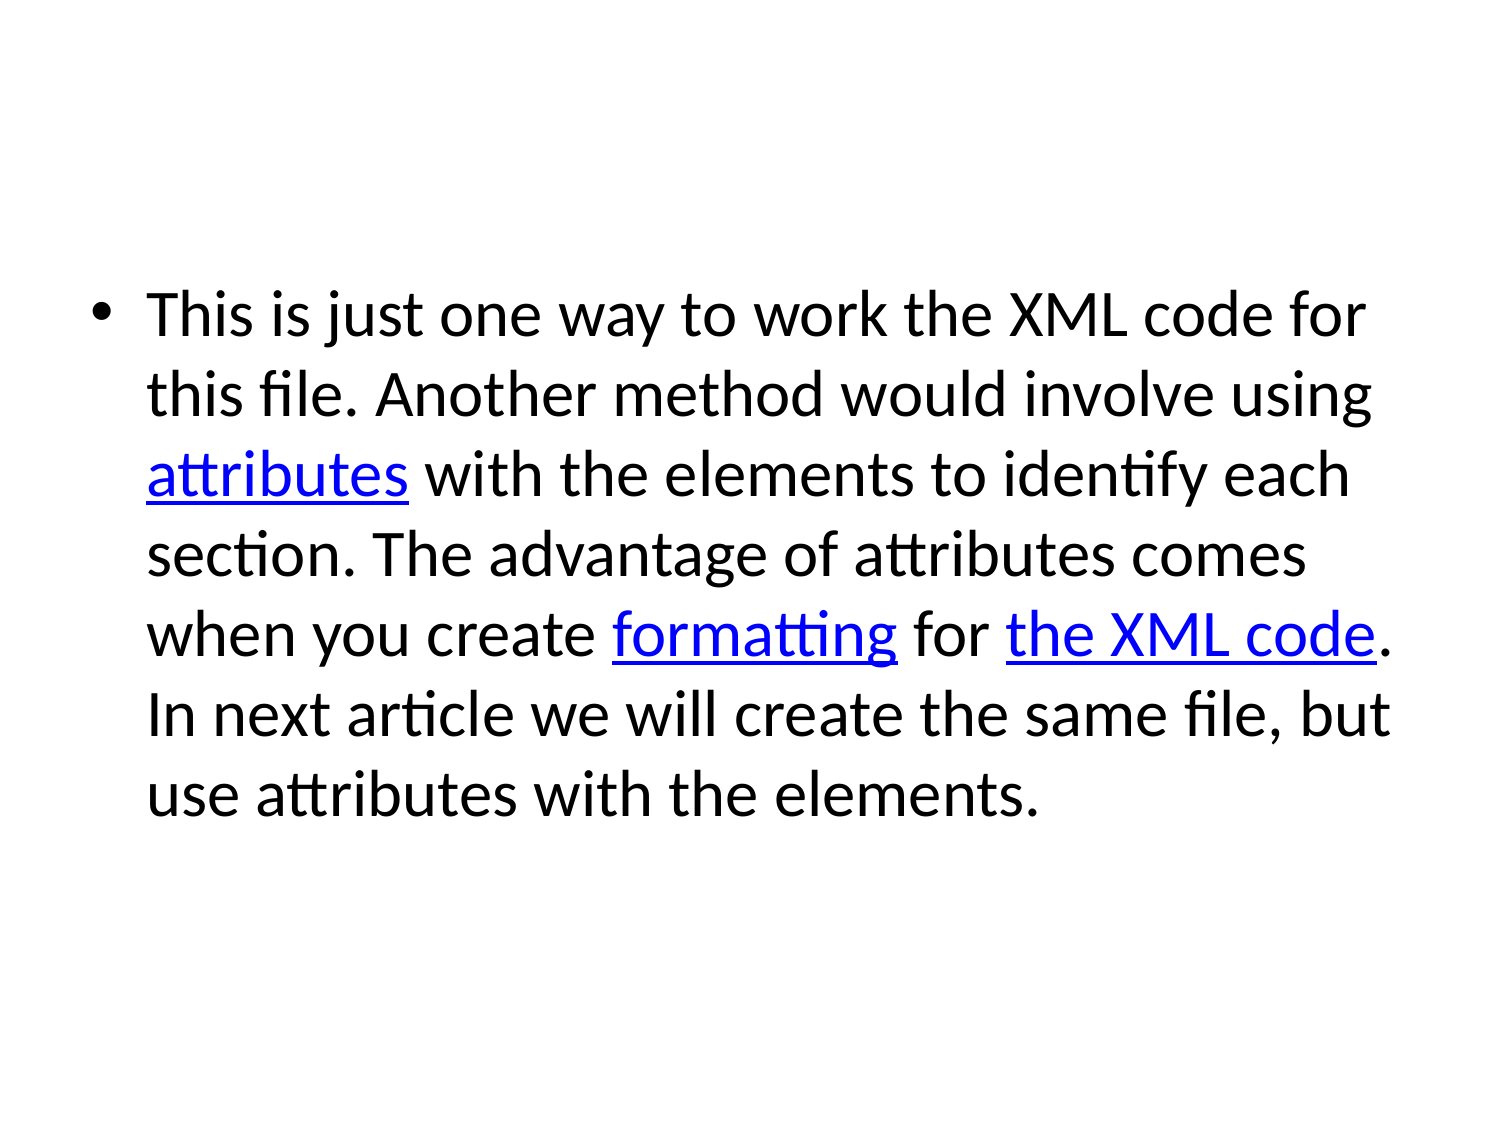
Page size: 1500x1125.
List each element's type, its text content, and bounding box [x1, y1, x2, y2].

list This is just one way to work the XML code for this file. Another method would involve using attributes with the elements to identify each section. The advantage of attributes comes when you create formatting for the XML code. In next article we will create the same file, but use attributes with the elements. [75, 262, 1425, 1005]
